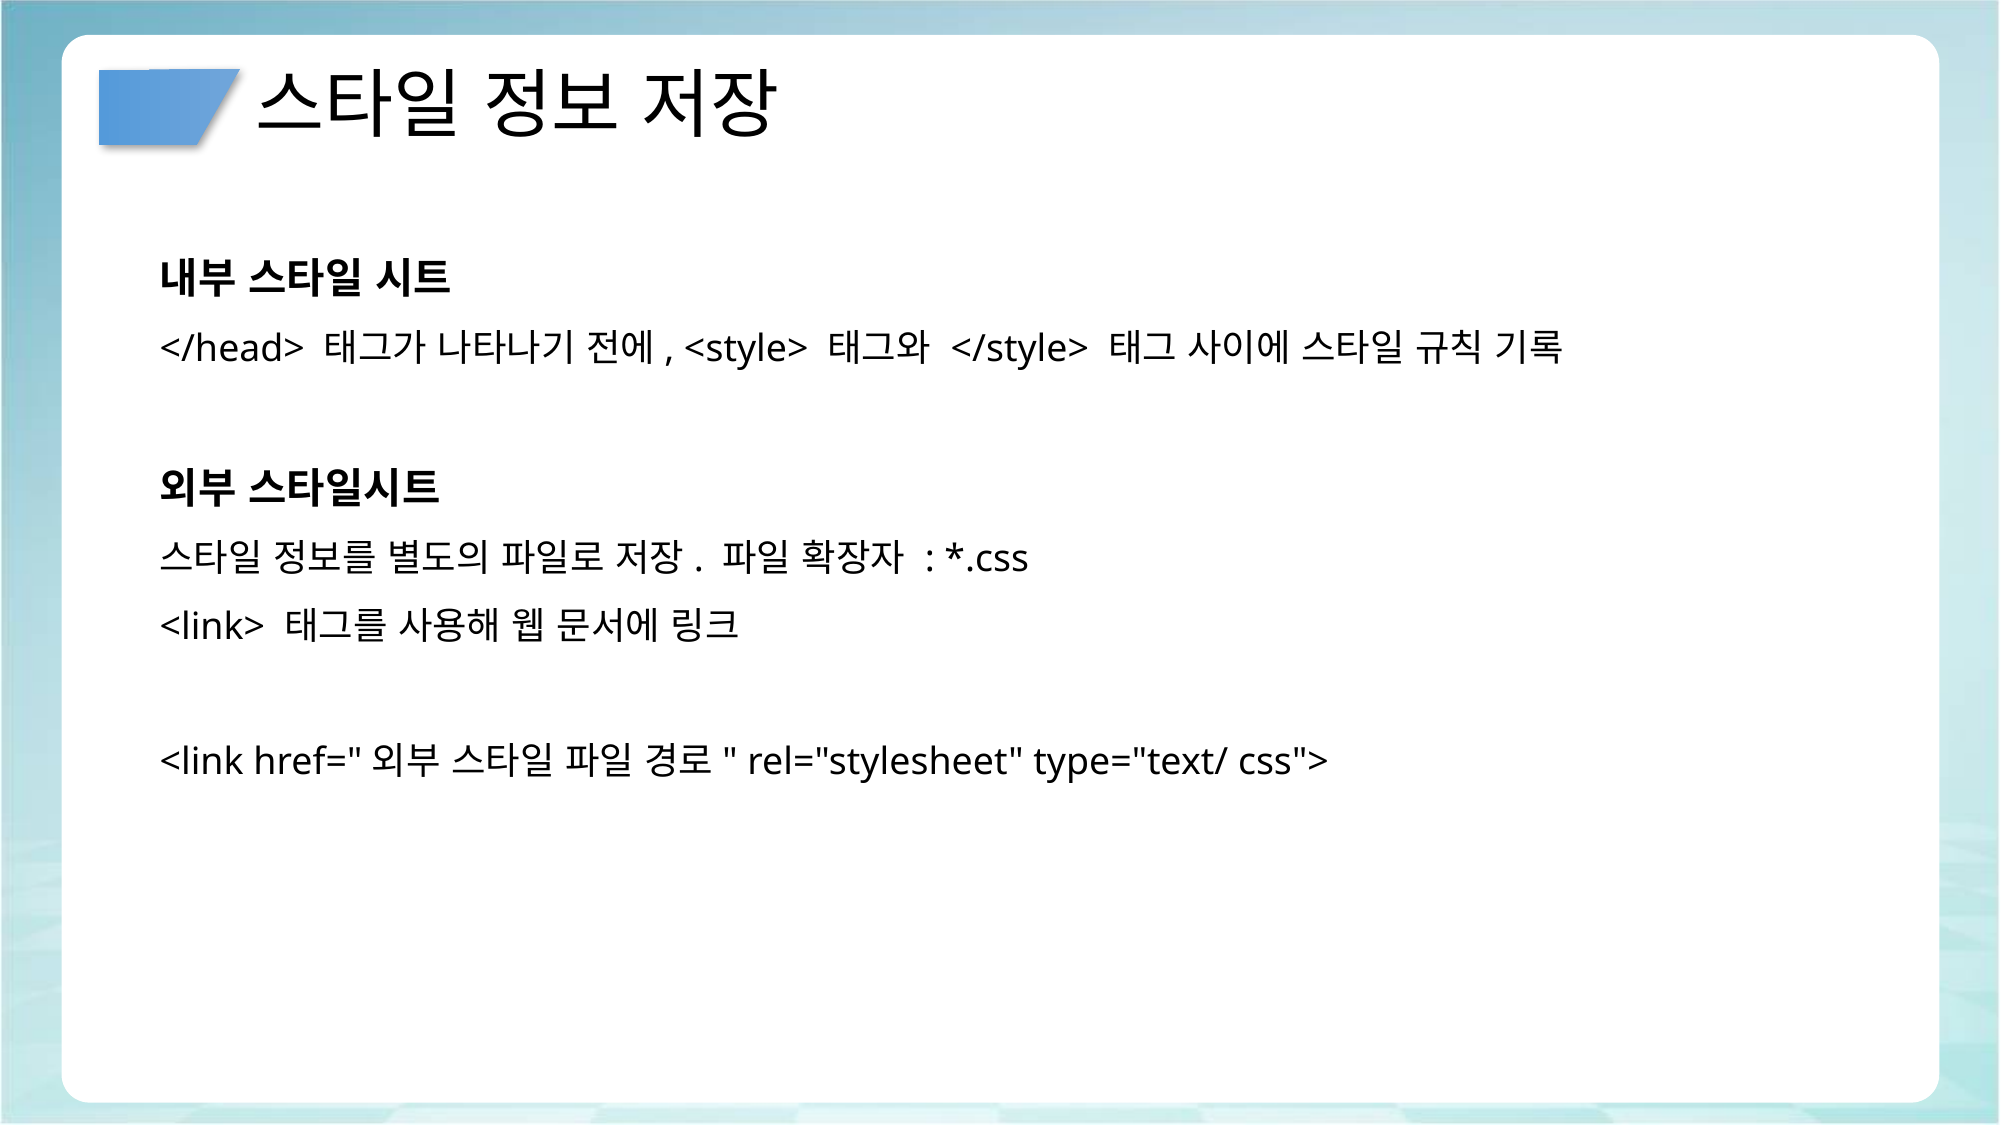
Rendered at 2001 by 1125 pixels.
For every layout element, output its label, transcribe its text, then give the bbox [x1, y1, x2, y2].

title 스타일 정보 저장 [240, 49, 1809, 165]
text_box 내부 스타일 시트 </head> 태그가 나타나기 전에, <style> 태그와 </style> 태그 사이에 스타일 규칙 기록 외부 스타일시트 스타일 정보를 별도의 파일로 저장. 파일 확장자 : *.css <link> 태그를 사용해 웹 문서에 링크 <link href="외부 스타일 파일 경로" rel="stylesheet" type="text/ css"> [144, 219, 1805, 857]
picture [0, 0, 2001, 1125]
